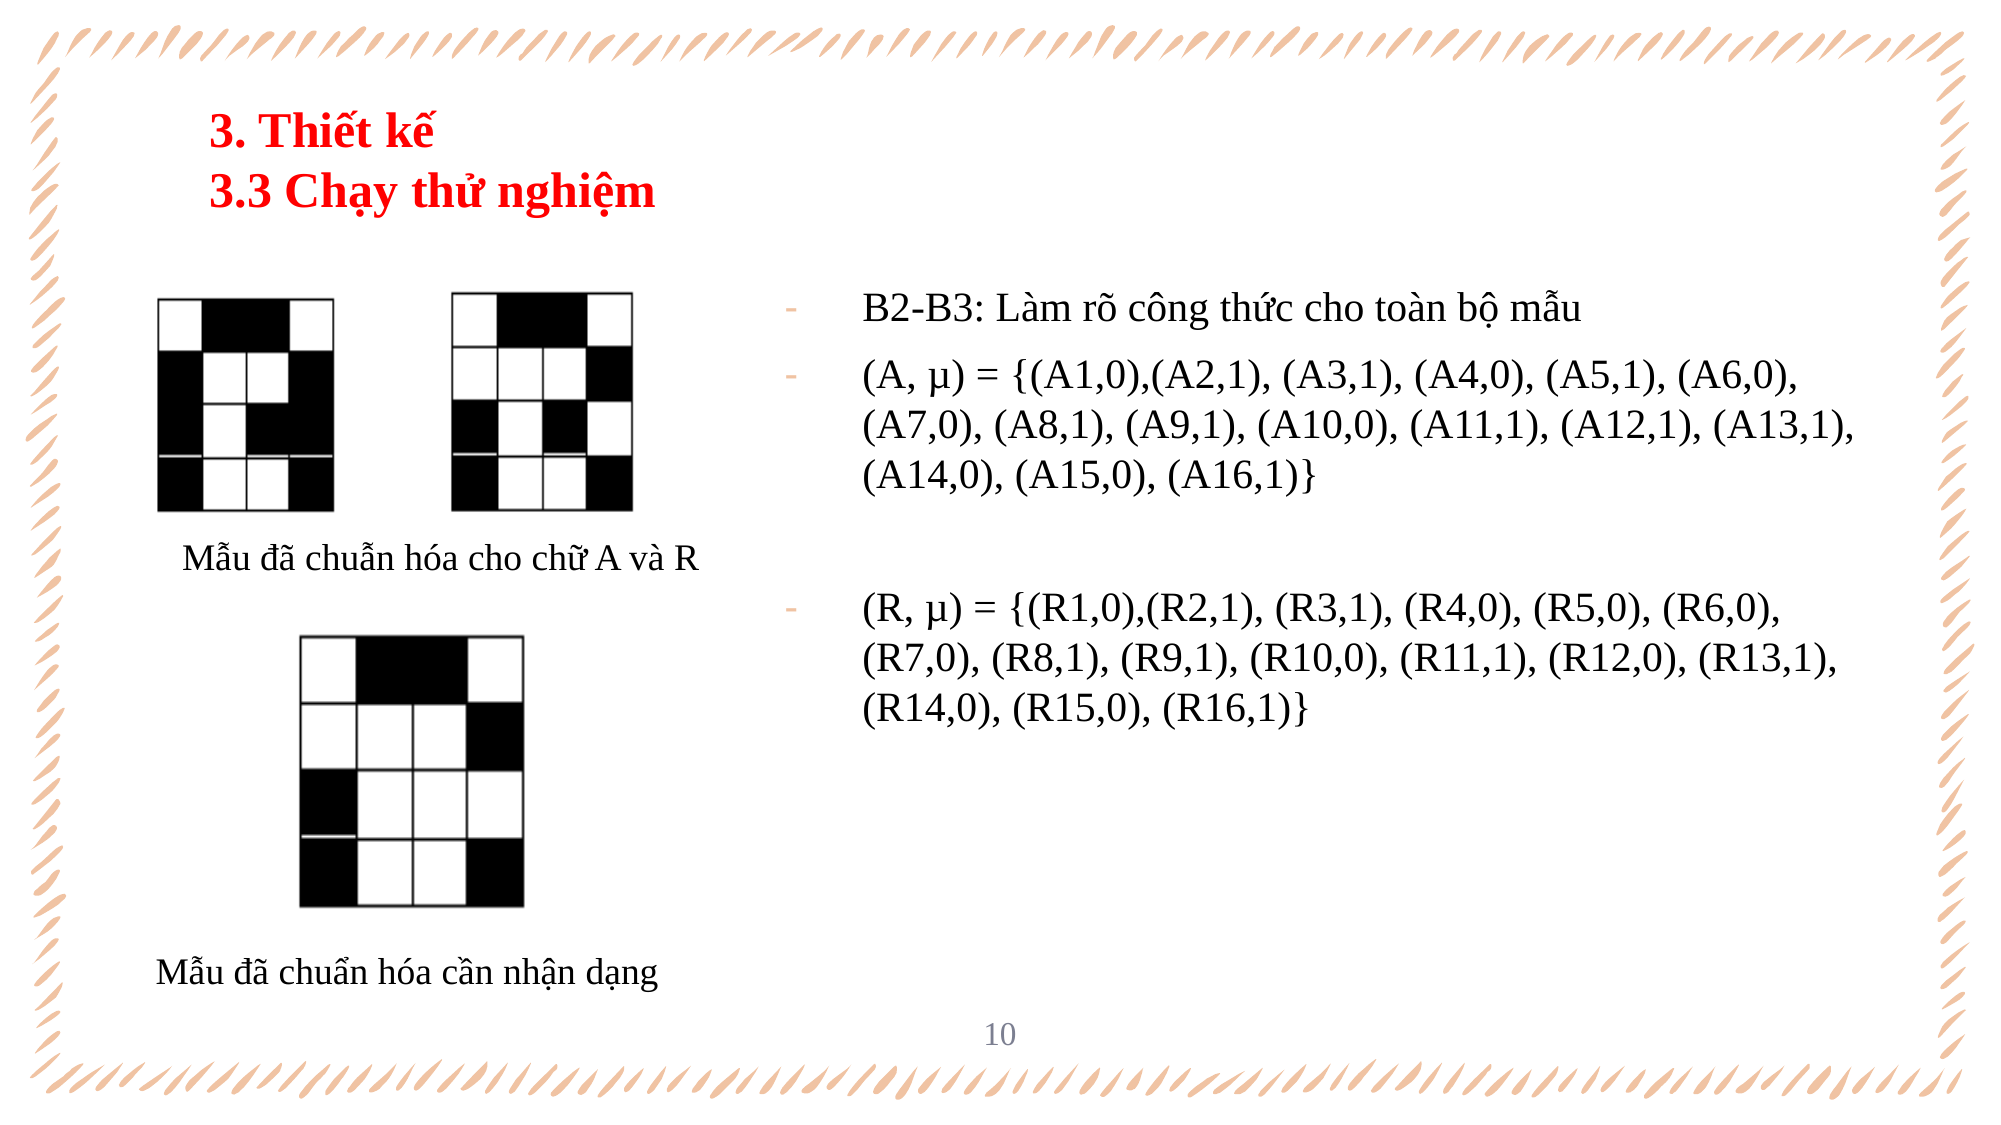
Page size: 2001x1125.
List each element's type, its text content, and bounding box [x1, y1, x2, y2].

title 3. Thiết kế 3.3 Chạy thử nghiệm [194, 45, 1806, 233]
list B2-B3: Làm rõ công thức cho toàn bộ mẫu (A, µ) = {(A1,0),(A2,1), (A3,1), (A4,0), (A5,1), (A6,0), (A7,0), (A8,1), (A9,1), (A10,0), (A11,1), (A12,1), (A13,1), (A14,0), (A15,0), (A16,1)} (R, µ) = {(R1,0),(R2,1), (R3,1), (R4,0), (R5,0), (R6,0), (R7,0), (R8,1), (R9,1), (R10,0), (R11,1), (R12,0), (R13,1), (R14,0), (R15,0), (R16,1)} [748, 265, 1909, 957]
slide_number 10 [0, 988, 2000, 1075]
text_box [134, 264, 748, 1001]
